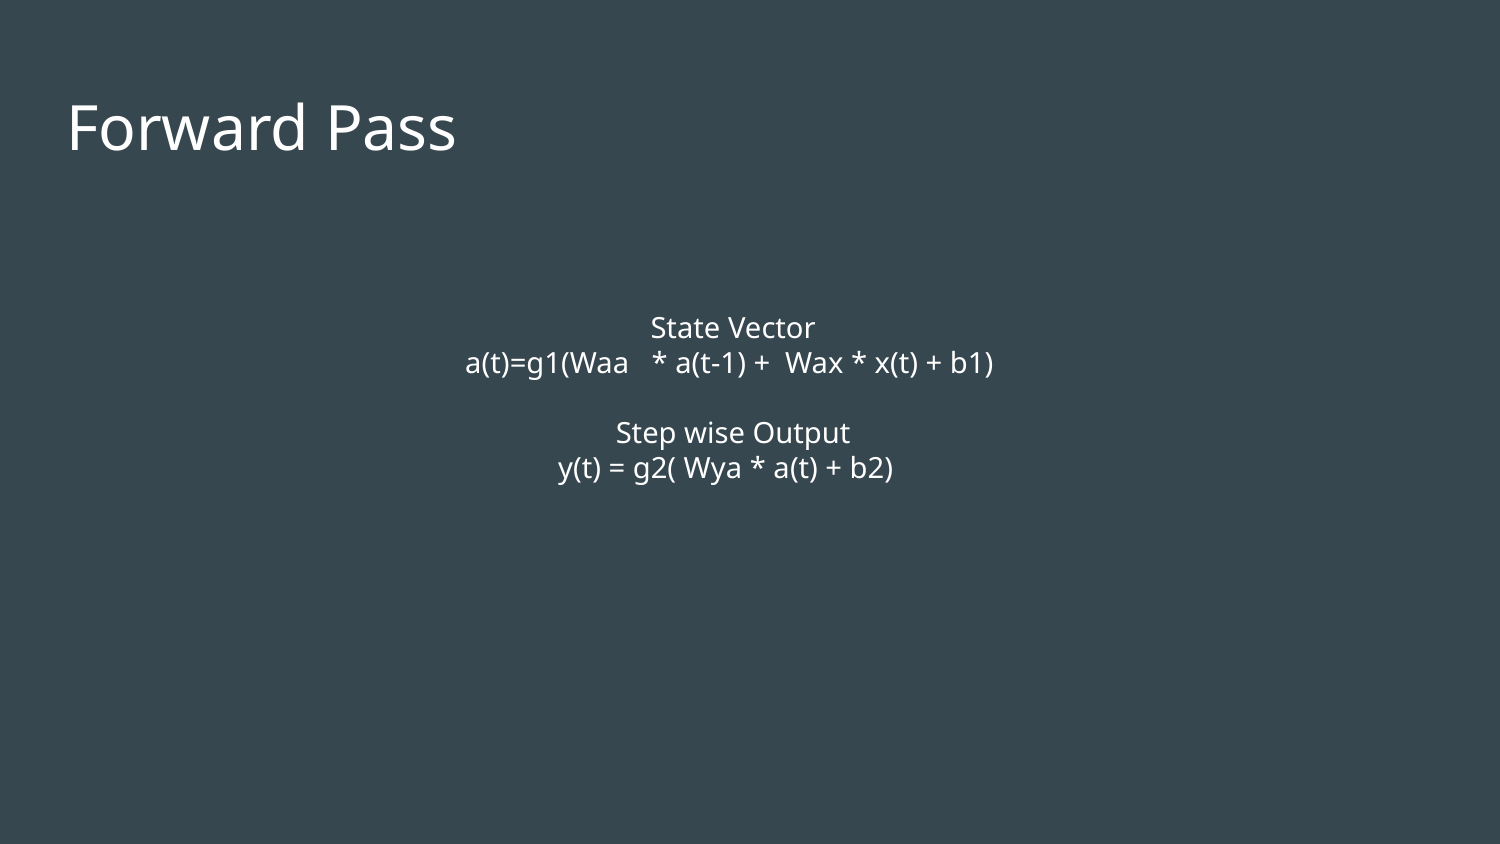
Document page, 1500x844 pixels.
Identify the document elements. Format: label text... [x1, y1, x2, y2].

text_box State Vector a(t)=g1(Waa * a(t-1) + Wax * x(t) + b1) Step wise Output y(t) = g2( Wya * a(t) + b2) [111, 294, 1355, 495]
title Forward Pass [51, 72, 1449, 167]
